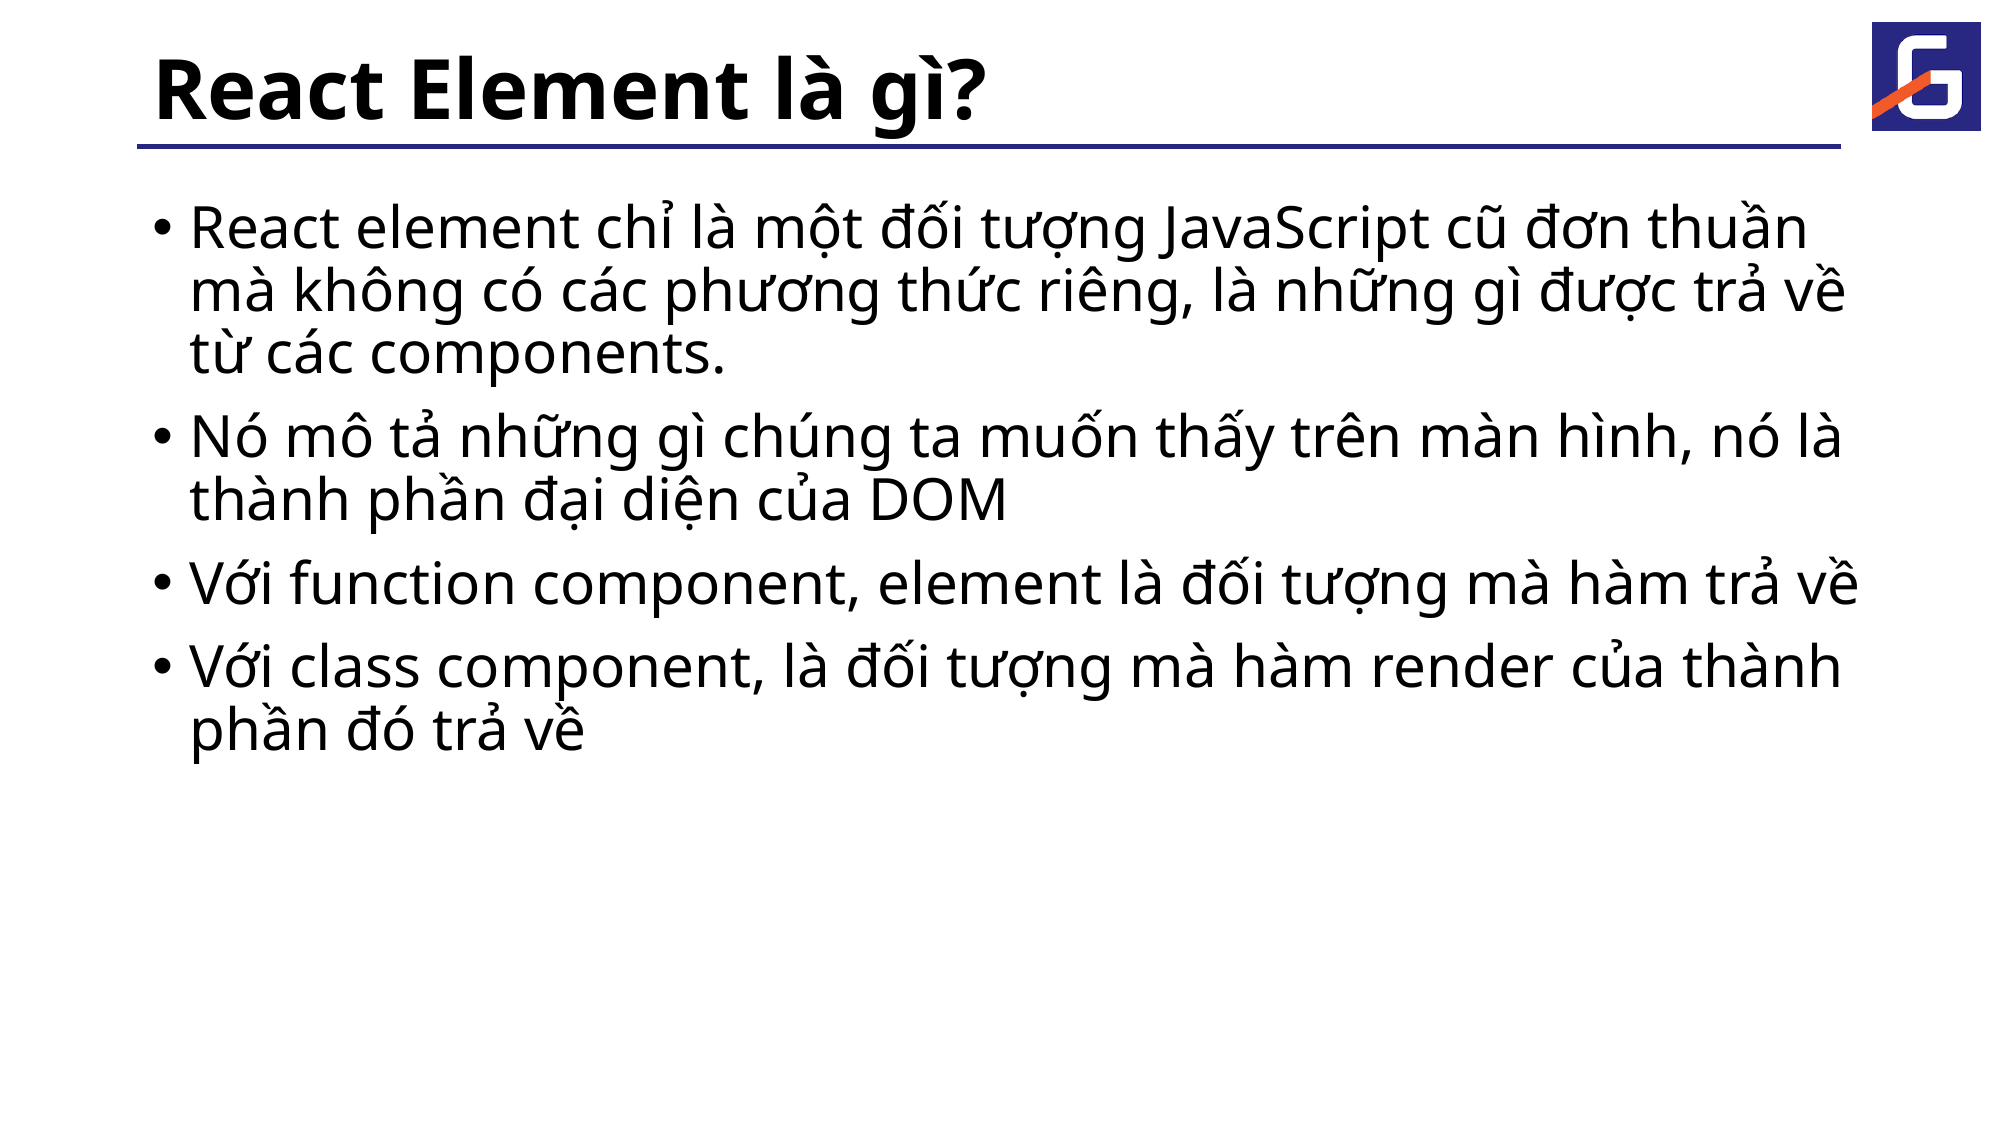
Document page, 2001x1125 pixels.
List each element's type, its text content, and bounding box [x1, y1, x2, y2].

title React Element là gì? [137, 26, 1867, 160]
picture [1872, 22, 1981, 131]
list React element chỉ là một đối tượng JavaScript cũ đơn thuần mà không có các phương thức riêng, là những gì được trả về từ các components. Nó mô tả những gì chúng ta muốn thấy trên màn hình, nó là thành phần đại diện của DOM Với function component, element là đối tượng mà hàm trả về Với class component, là đối tượng mà hàm render của thành phần đó trả về [137, 190, 1927, 1033]
